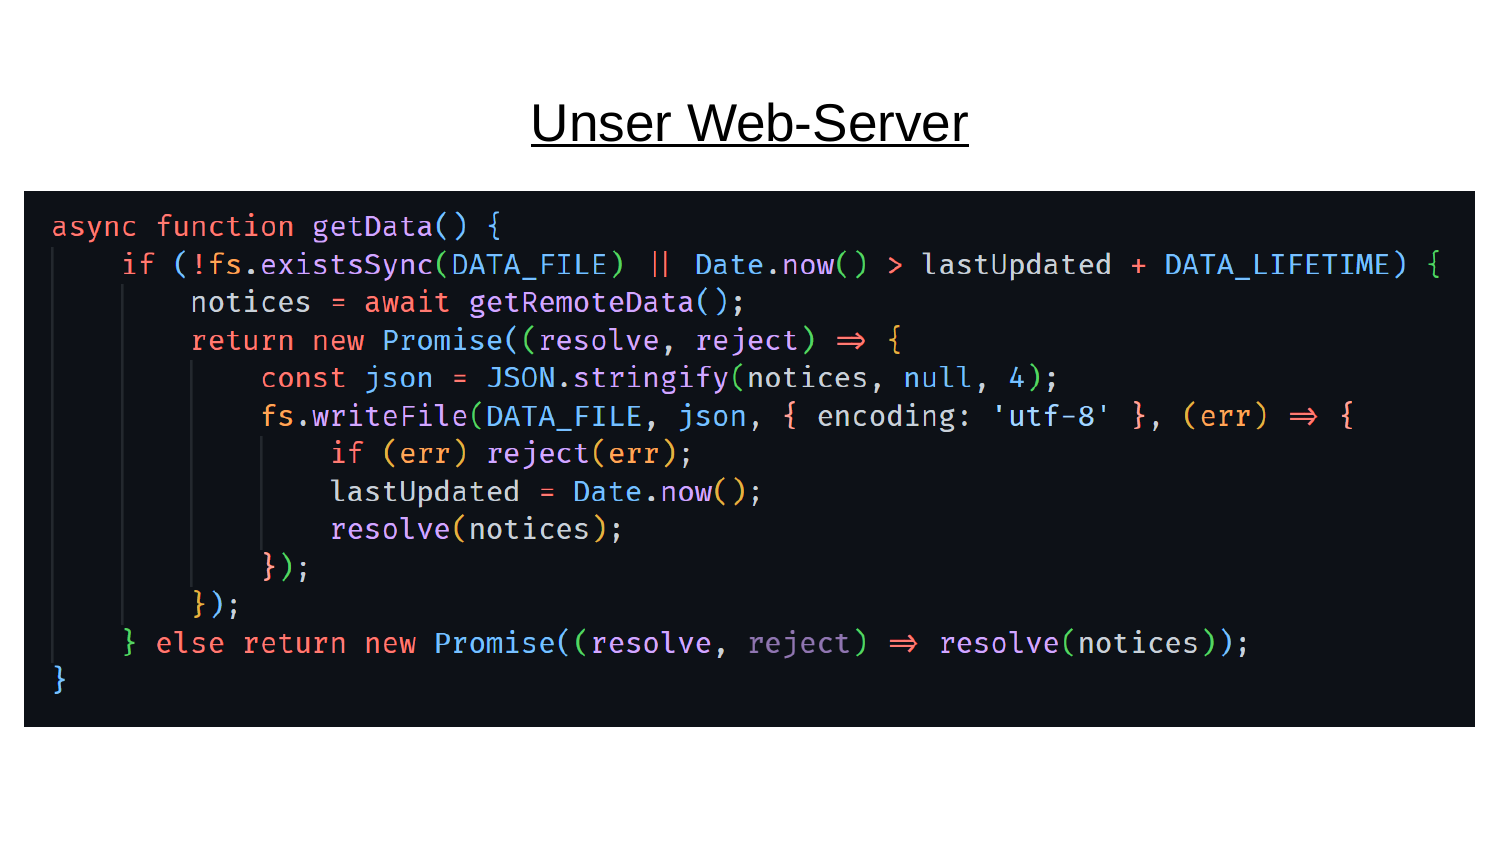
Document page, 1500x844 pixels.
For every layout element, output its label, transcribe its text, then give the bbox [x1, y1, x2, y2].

title Unser Web-Server [51, 72, 1449, 167]
picture [24, 191, 1476, 727]
